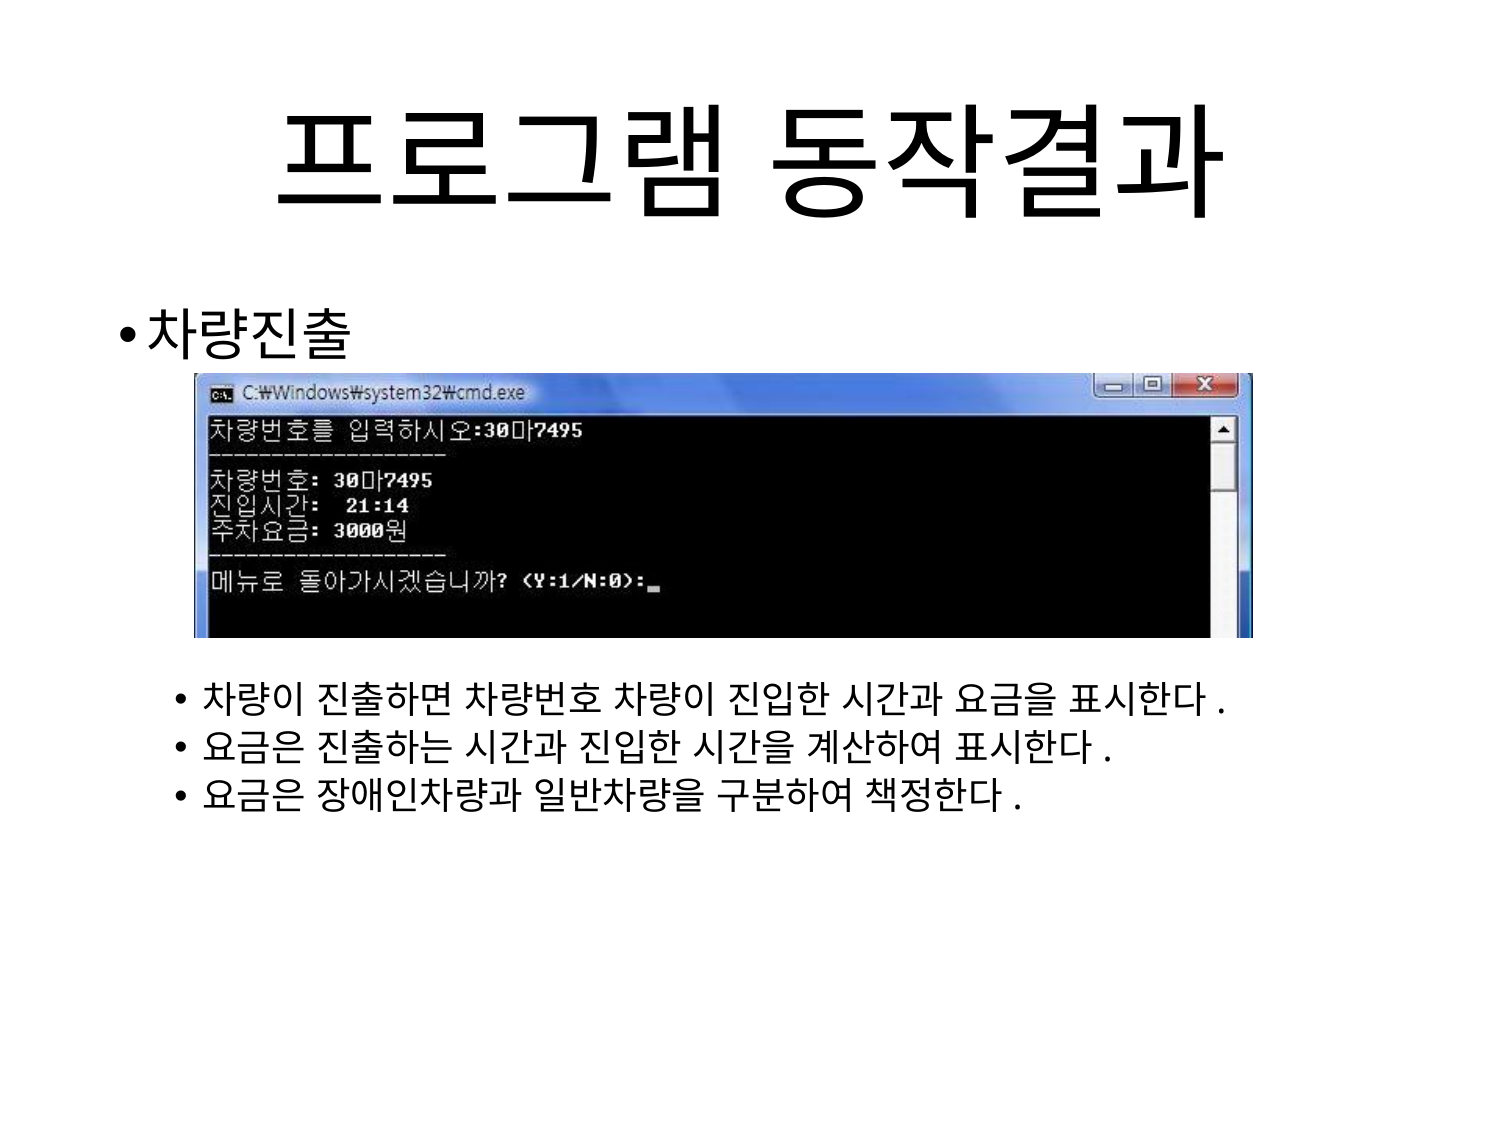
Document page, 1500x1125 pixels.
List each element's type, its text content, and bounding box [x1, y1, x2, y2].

picture [194, 373, 1253, 638]
title 프로그램 동작결과 [103, 59, 1397, 278]
list 차량진출 차량이 진출하면 차량번호 차량이 진입한 시간과 요금을 표시한다. 요금은 진출하는 시간과 진입한 시간을 계산하여 표시한다. 요금은 장애인차량과 일반차량을 구분하여 책정한다. [103, 299, 1397, 1014]
